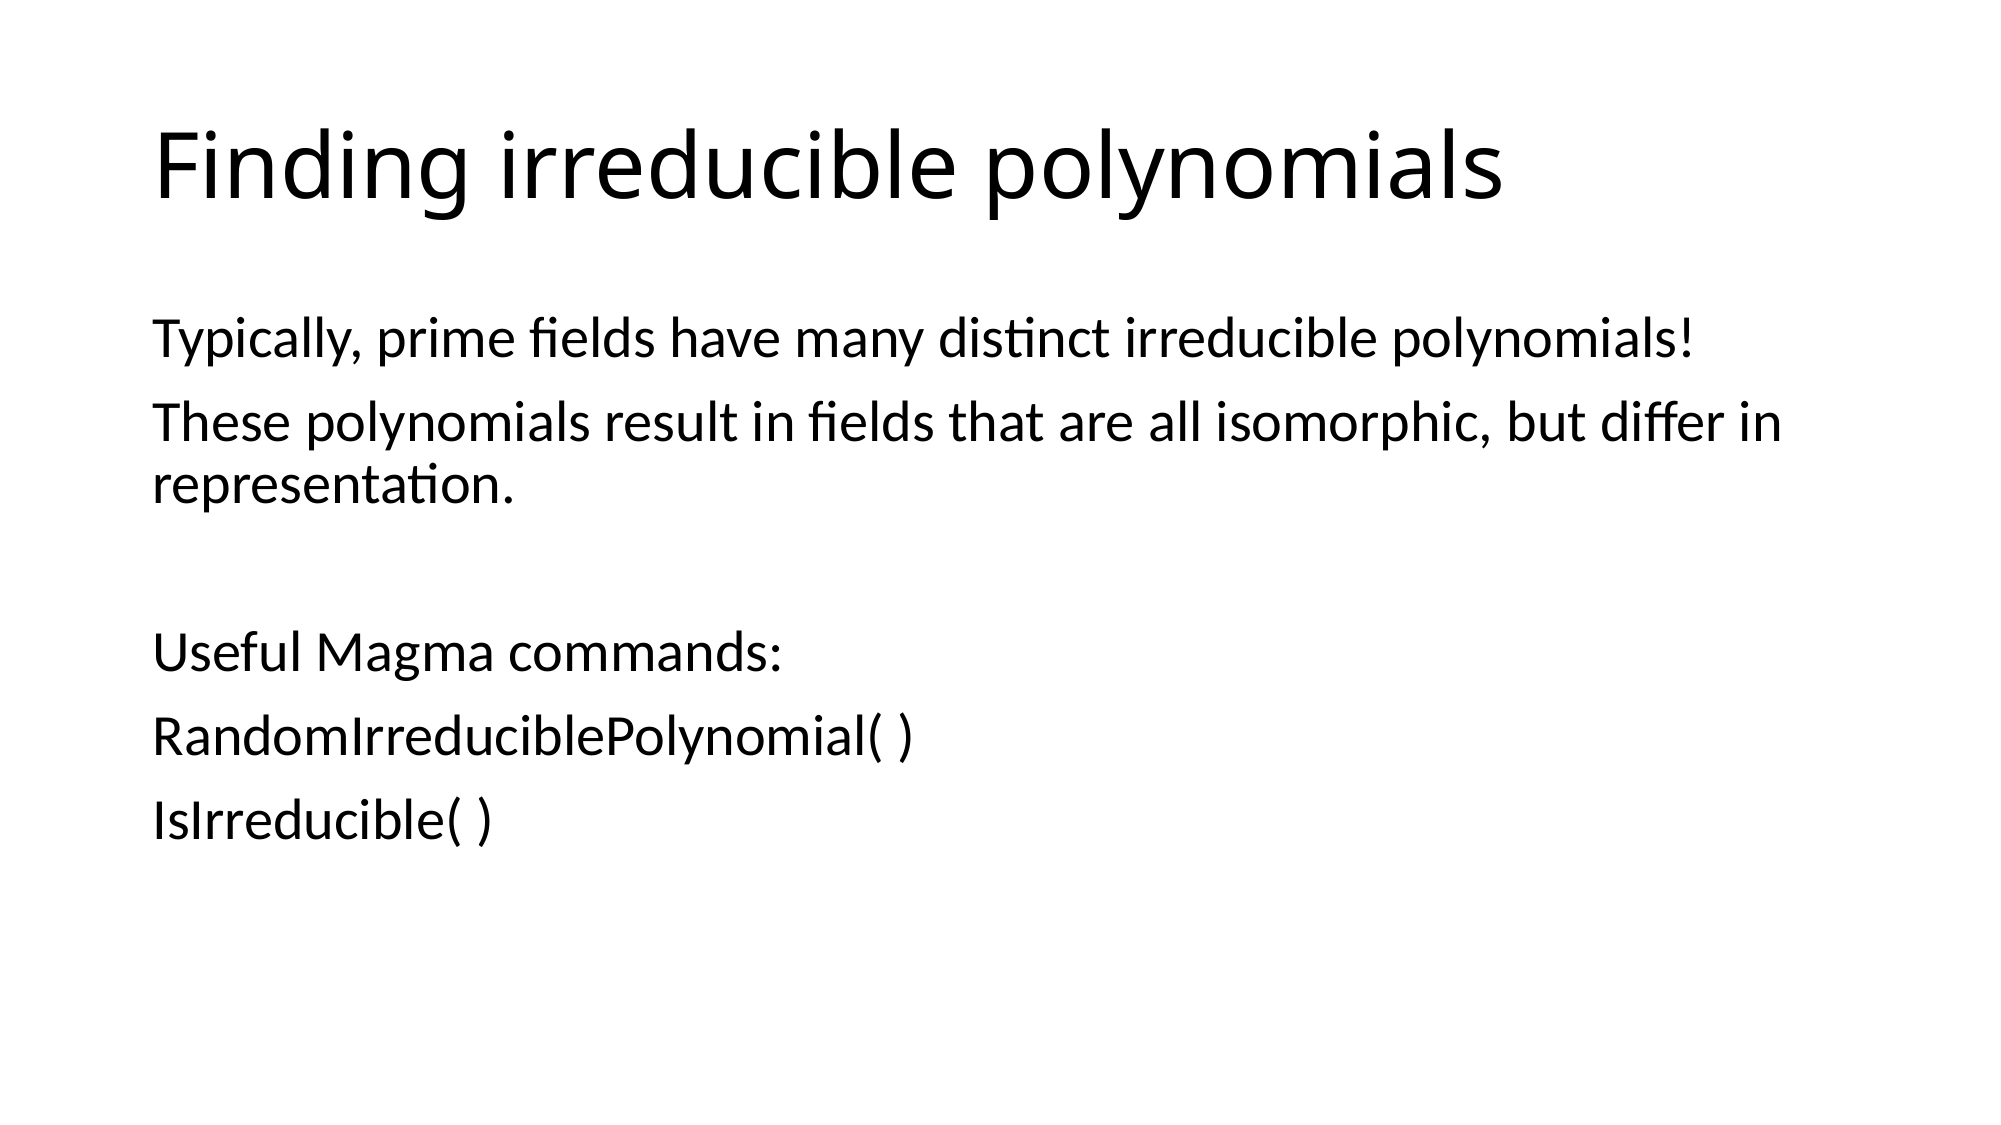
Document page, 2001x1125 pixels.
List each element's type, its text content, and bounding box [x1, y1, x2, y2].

title Finding irreducible polynomials [137, 59, 1863, 278]
list Typically, prime fields have many distinct irreducible polynomials! These polynomials result in fields that are all isomorphic, but differ in representation. Useful Magma commands: RandomIrreduciblePolynomial( ) IsIrreducible( ) [137, 299, 1863, 1014]
